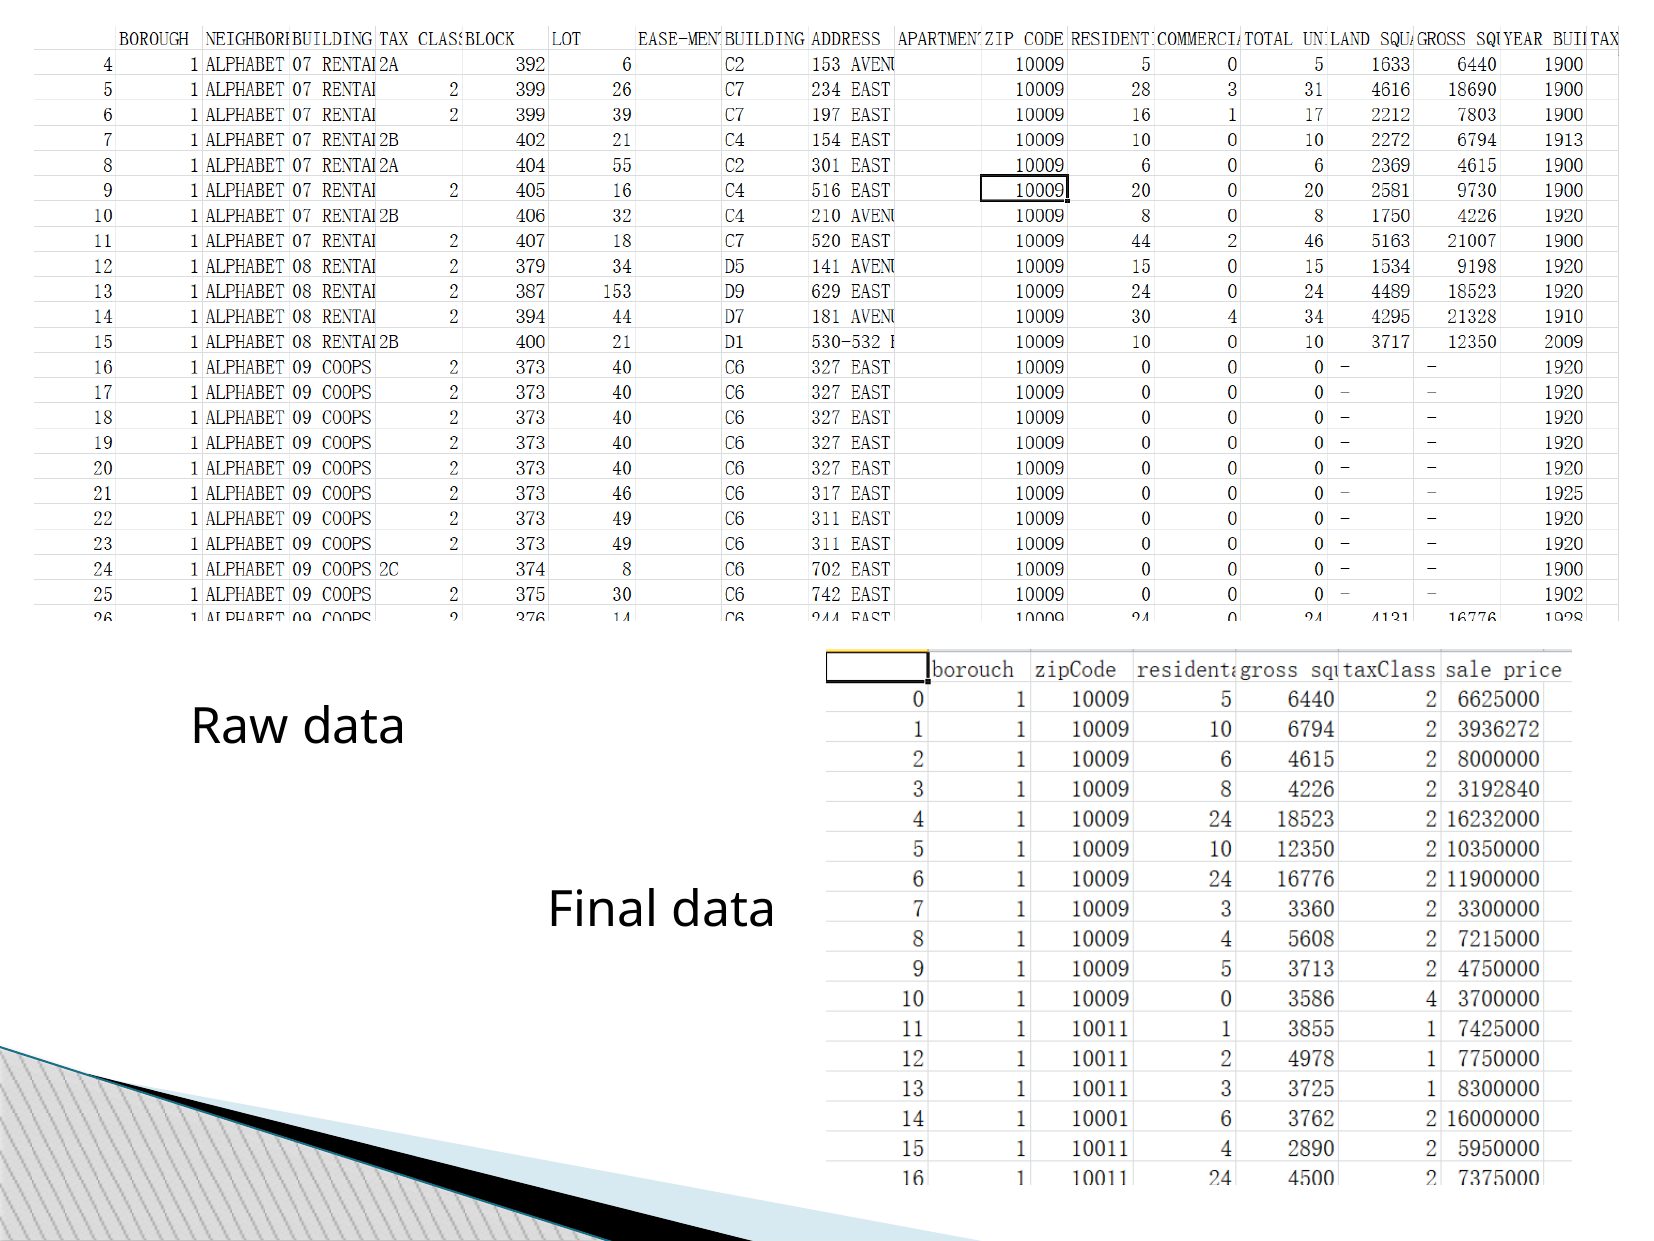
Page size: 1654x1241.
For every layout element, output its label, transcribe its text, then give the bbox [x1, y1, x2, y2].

text_box Final data [533, 869, 807, 945]
picture [826, 649, 1572, 1185]
text_box Raw data [175, 685, 440, 761]
picture [34, 26, 1619, 622]
text_box [82, 633, 1571, 1010]
